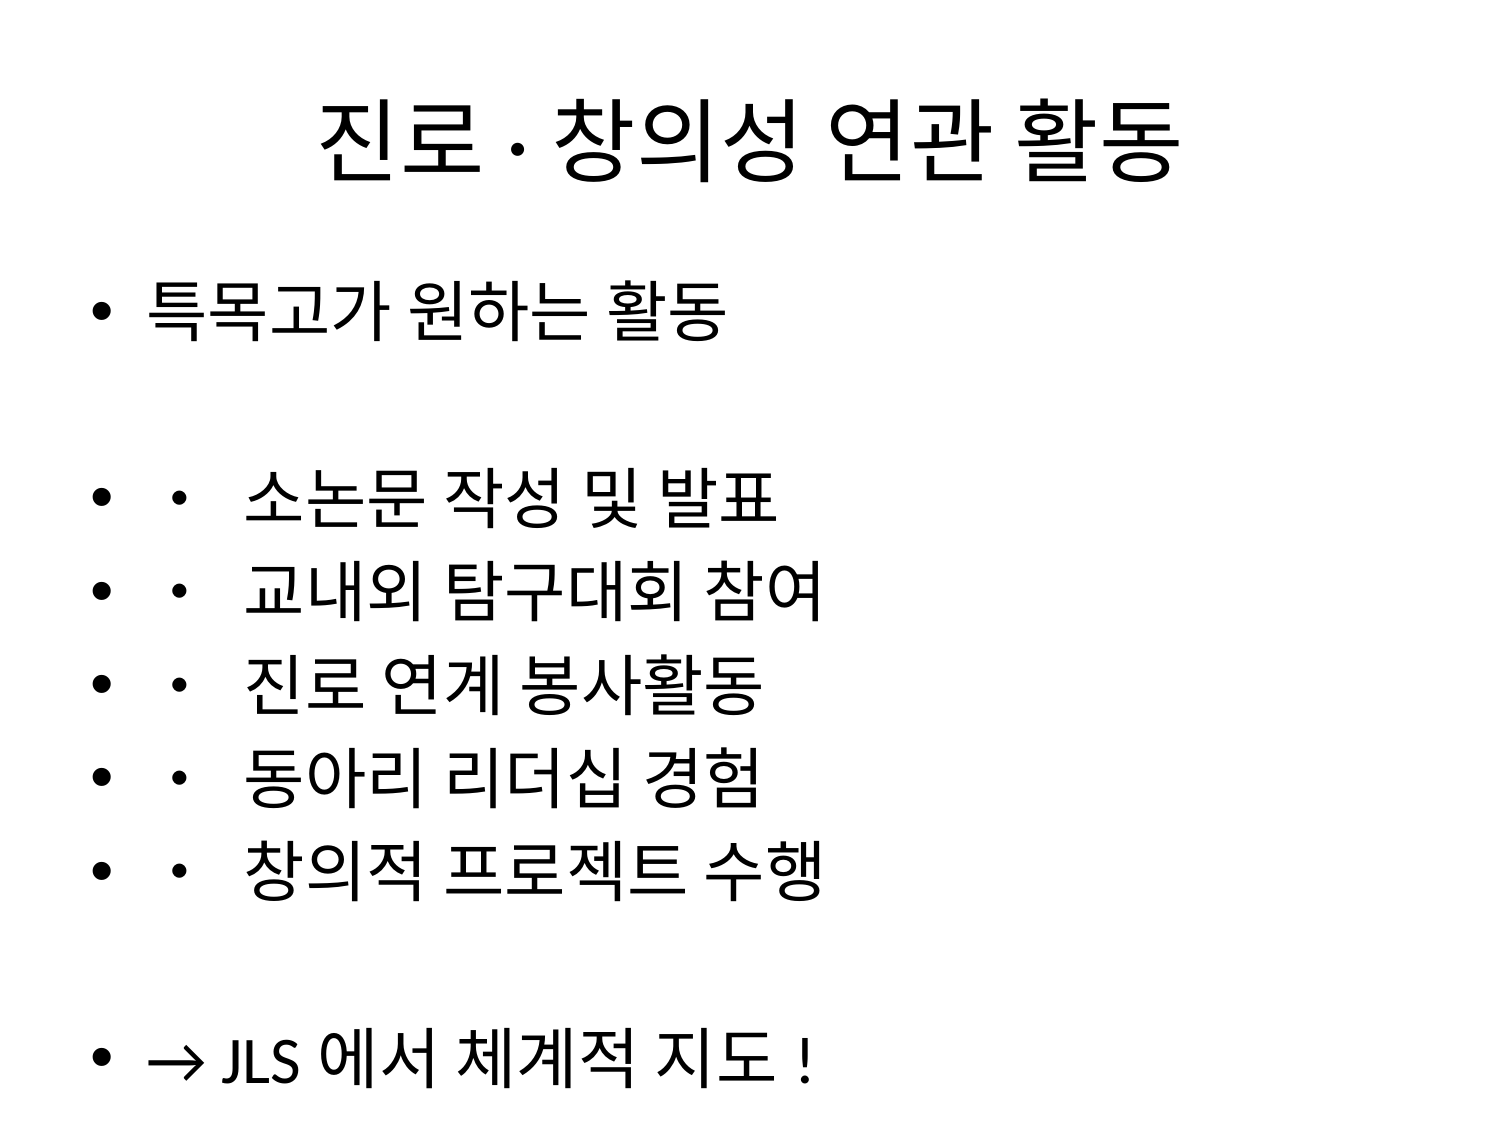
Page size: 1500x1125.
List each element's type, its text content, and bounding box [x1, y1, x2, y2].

list 특목고가 원하는 활동 • 소논문 작성 및 발표 • 교내외 탐구대회 참여 • 진로 연계 봉사활동 • 동아리 리더십 경험 • 창의적 프로젝트 수행 → JLS에서 체계적 지도! [75, 262, 1425, 1005]
title 진로·창의성 연관 활동 [75, 45, 1425, 233]
